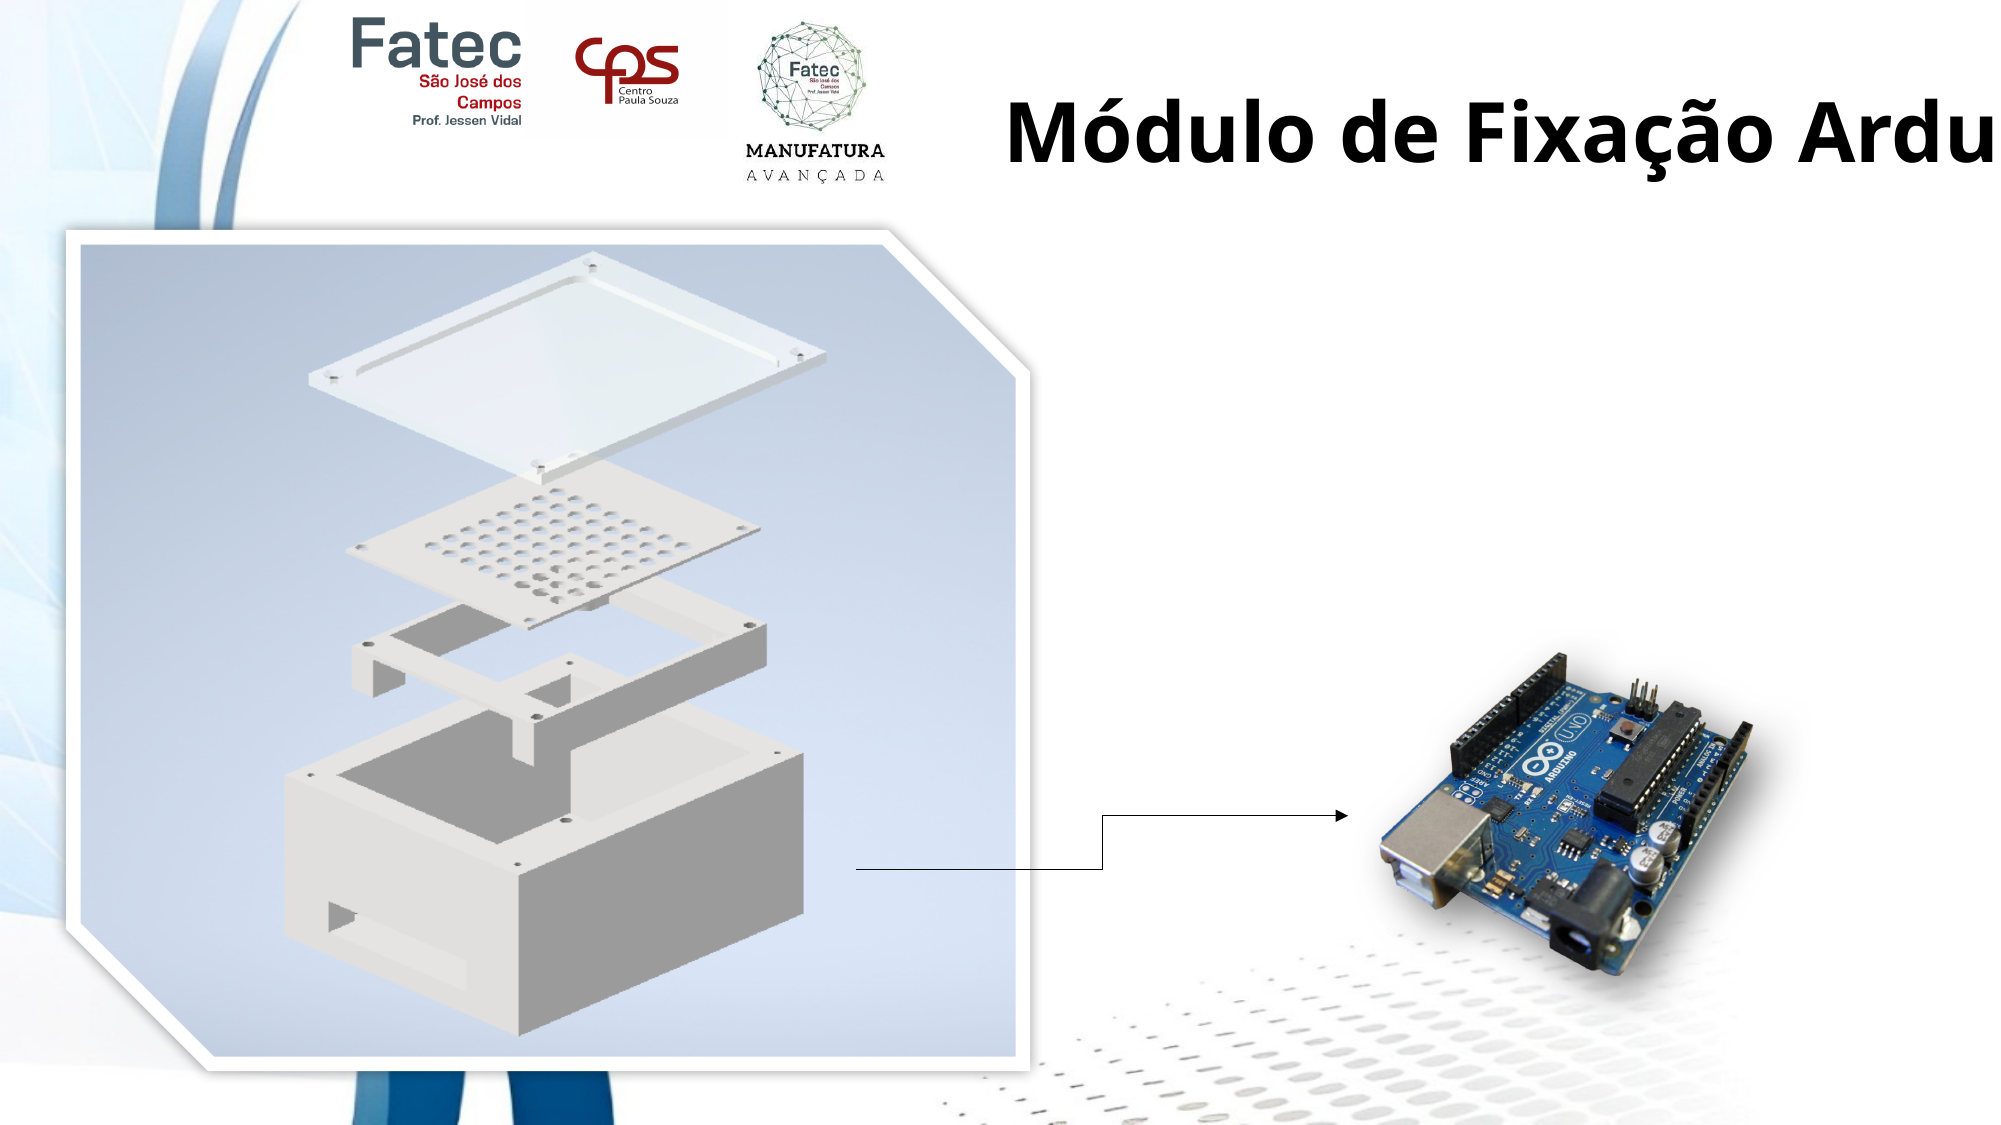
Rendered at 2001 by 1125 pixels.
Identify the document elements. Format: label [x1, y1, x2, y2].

text_box [856, 815, 1347, 870]
picture [0, 0, 2000, 1125]
